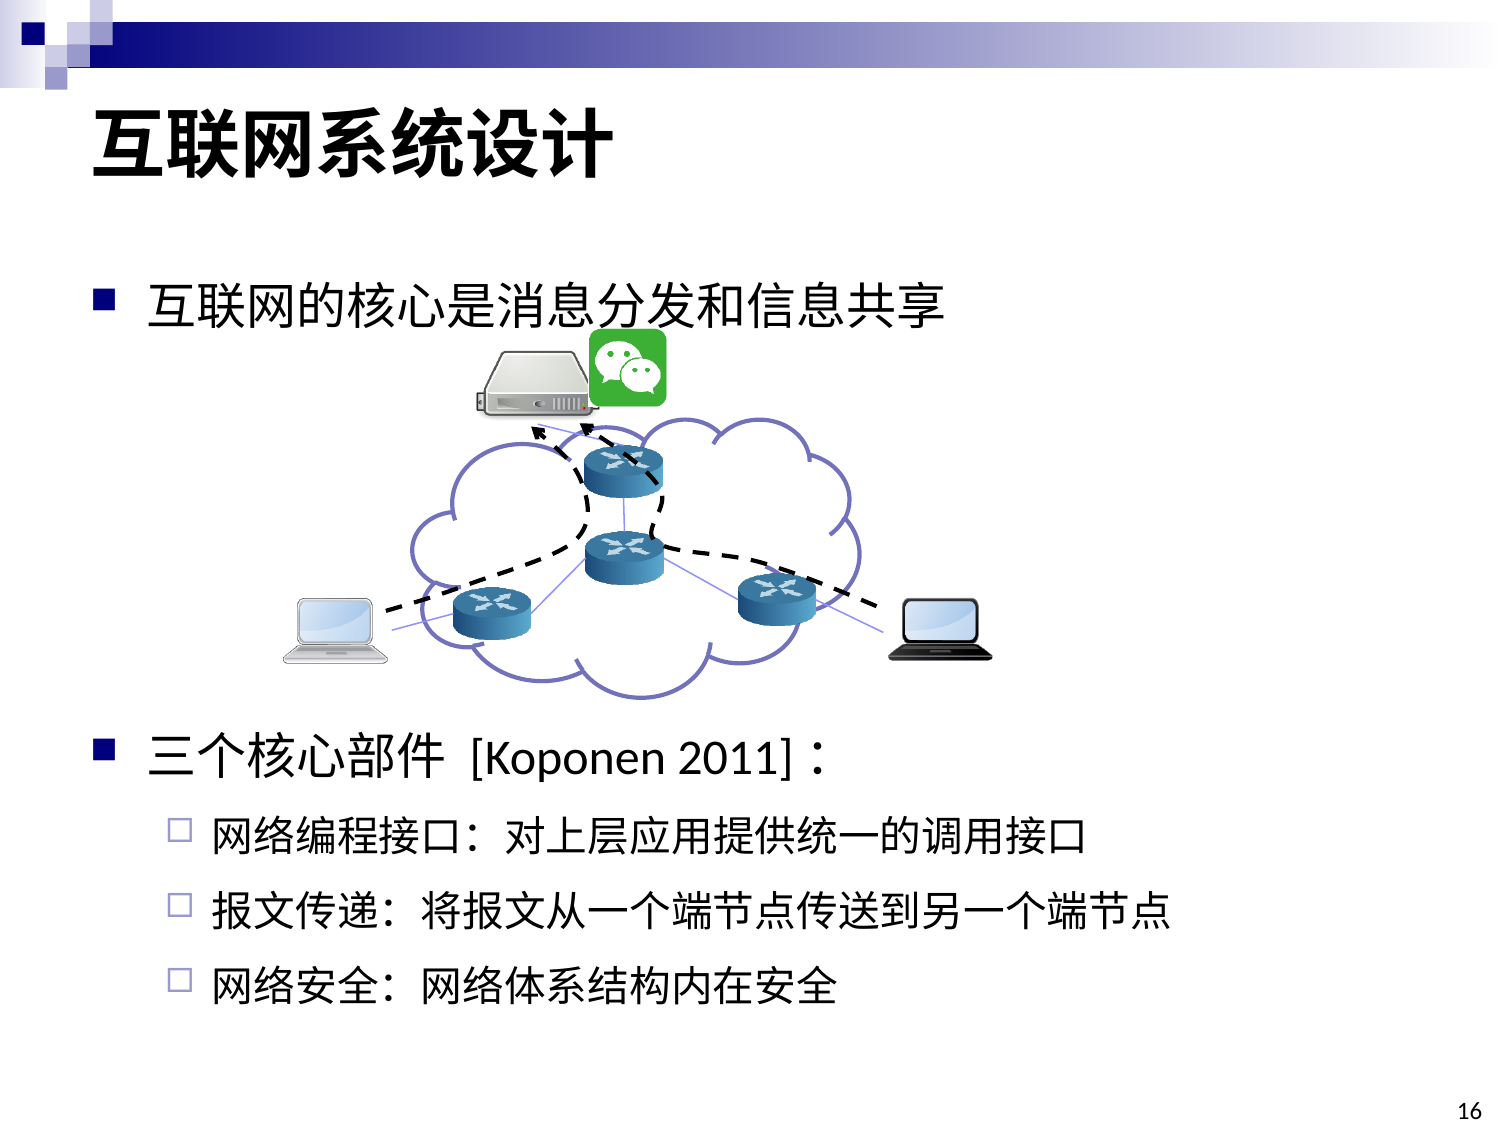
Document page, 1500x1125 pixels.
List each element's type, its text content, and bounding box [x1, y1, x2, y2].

title 互联网系统设计 [75, 75, 1425, 209]
list 互联网的核心是消息分发和信息共享 三个核心部件 [Koponen 2011]： 网络编程接口：对上层应用提供统一的调用接口 报文传递：将报文从一个端节点传送到另一个端节点 网络安全：网络体系结构内在安全 [75, 237, 1425, 1063]
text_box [278, 327, 998, 697]
slide_number 16 [1448, 1100, 1483, 1125]
